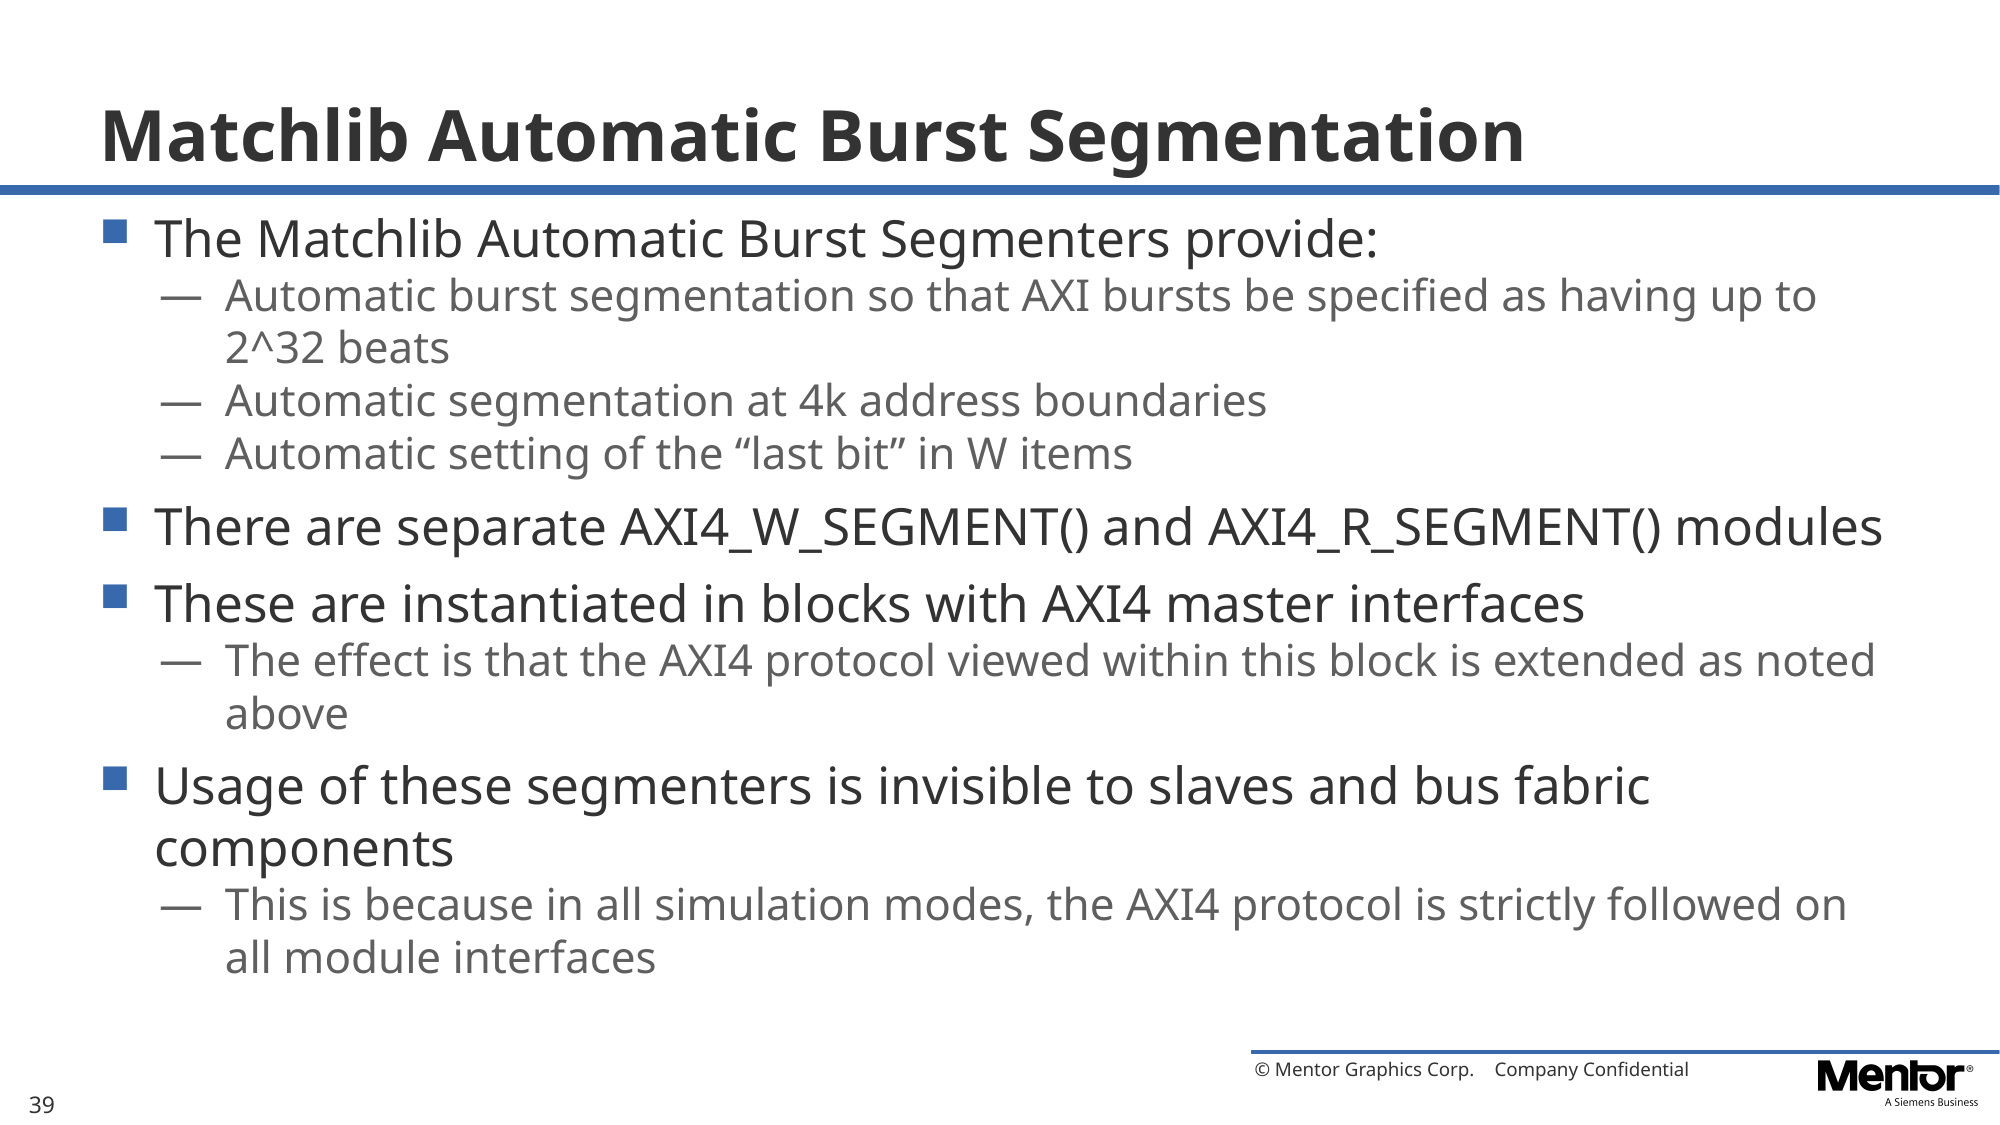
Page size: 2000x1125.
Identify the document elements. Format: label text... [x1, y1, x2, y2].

title Matchlib Automatic Burst Segmentation [0, 0, 2000, 186]
picture [1818, 1060, 1978, 1106]
slide_number 39 [0, 1087, 84, 1125]
list The Matchlib Automatic Burst Segmenters provide: Automatic burst segmentation so that AXI bursts be specified as having up to 2^32 beats Automatic segmentation at 4k address boundaries Automatic setting of the “last bit” in W items There are separate AXI4_W_SEGMENT() and AXI4_R_SEGMENT() modules These are instantiated in blocks with AXI4 master interfaces The effect is that the AXI4 protocol viewed within this block is extended as noted above Usage of these segmenters is invisible to slaves and bus fabric components This is because in all simulation modes, the AXI4 protocol is strictly followed on all module interfaces [0, 195, 2000, 1023]
